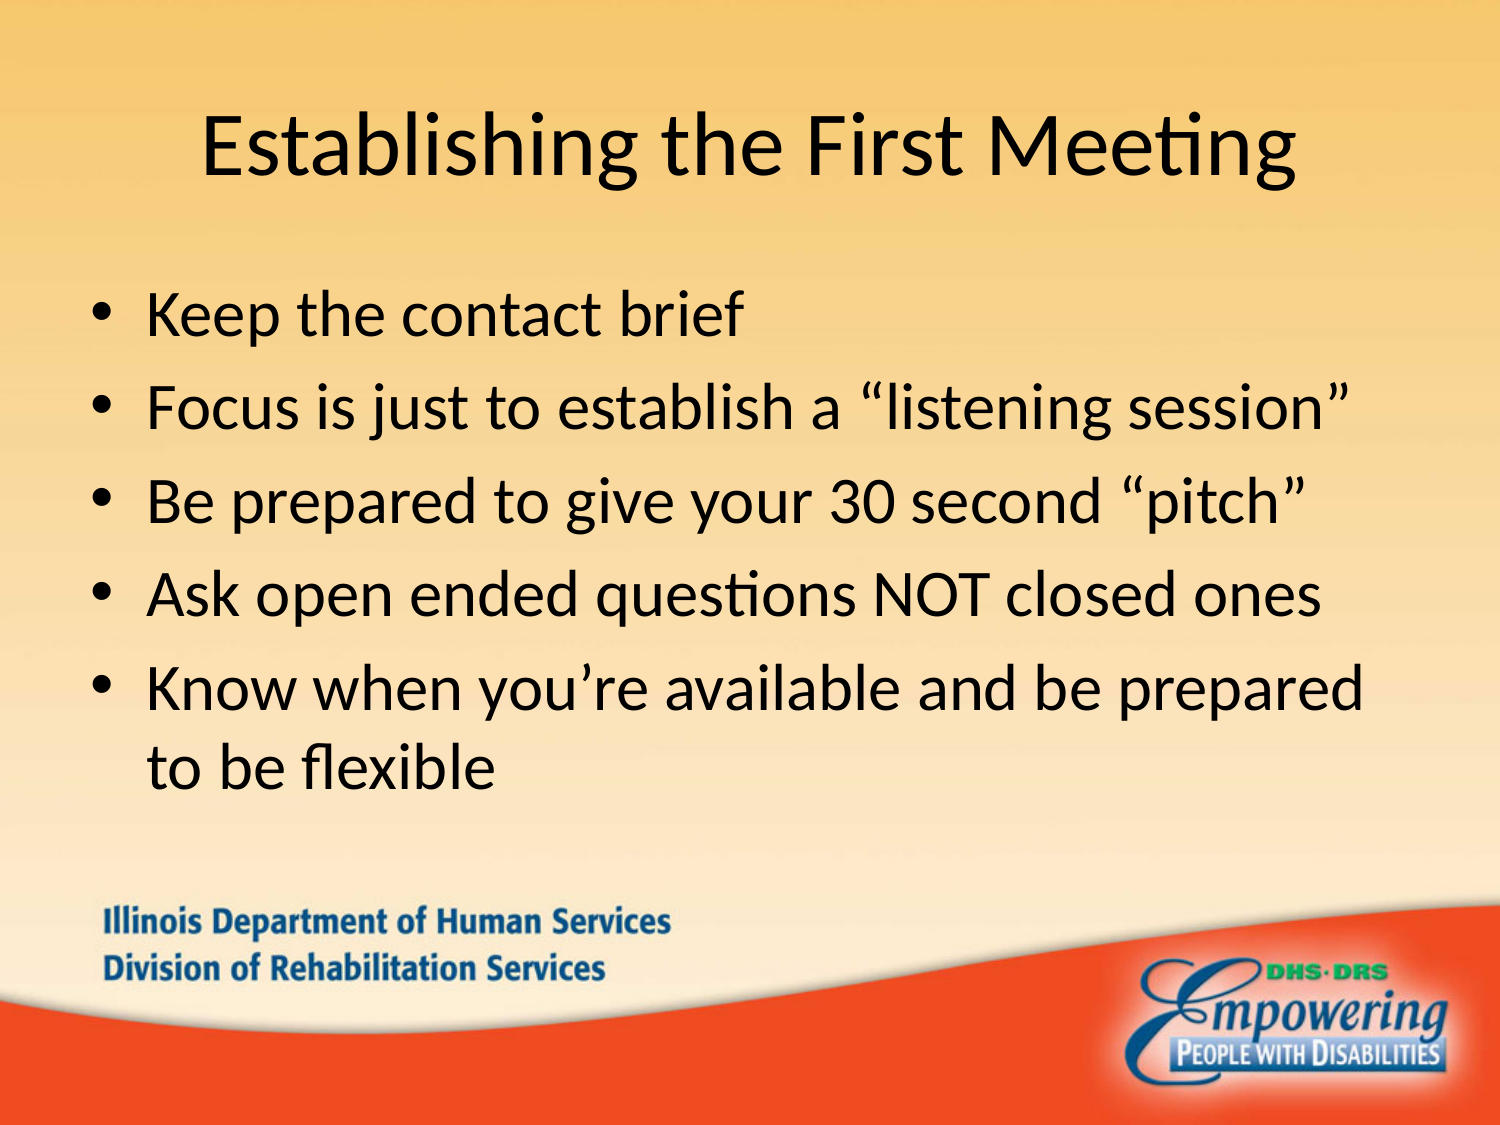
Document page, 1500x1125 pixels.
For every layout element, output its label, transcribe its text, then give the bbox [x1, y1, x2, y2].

title Establishing the First Meeting [75, 45, 1425, 233]
list Keep the contact brief Focus is just to establish a “listening session” Be prepared to give your 30 second “pitch” Ask open ended questions NOT closed ones Know when you’re available and be prepared to be flexible [75, 262, 1425, 1005]
picture [0, 0, 1500, 1125]
